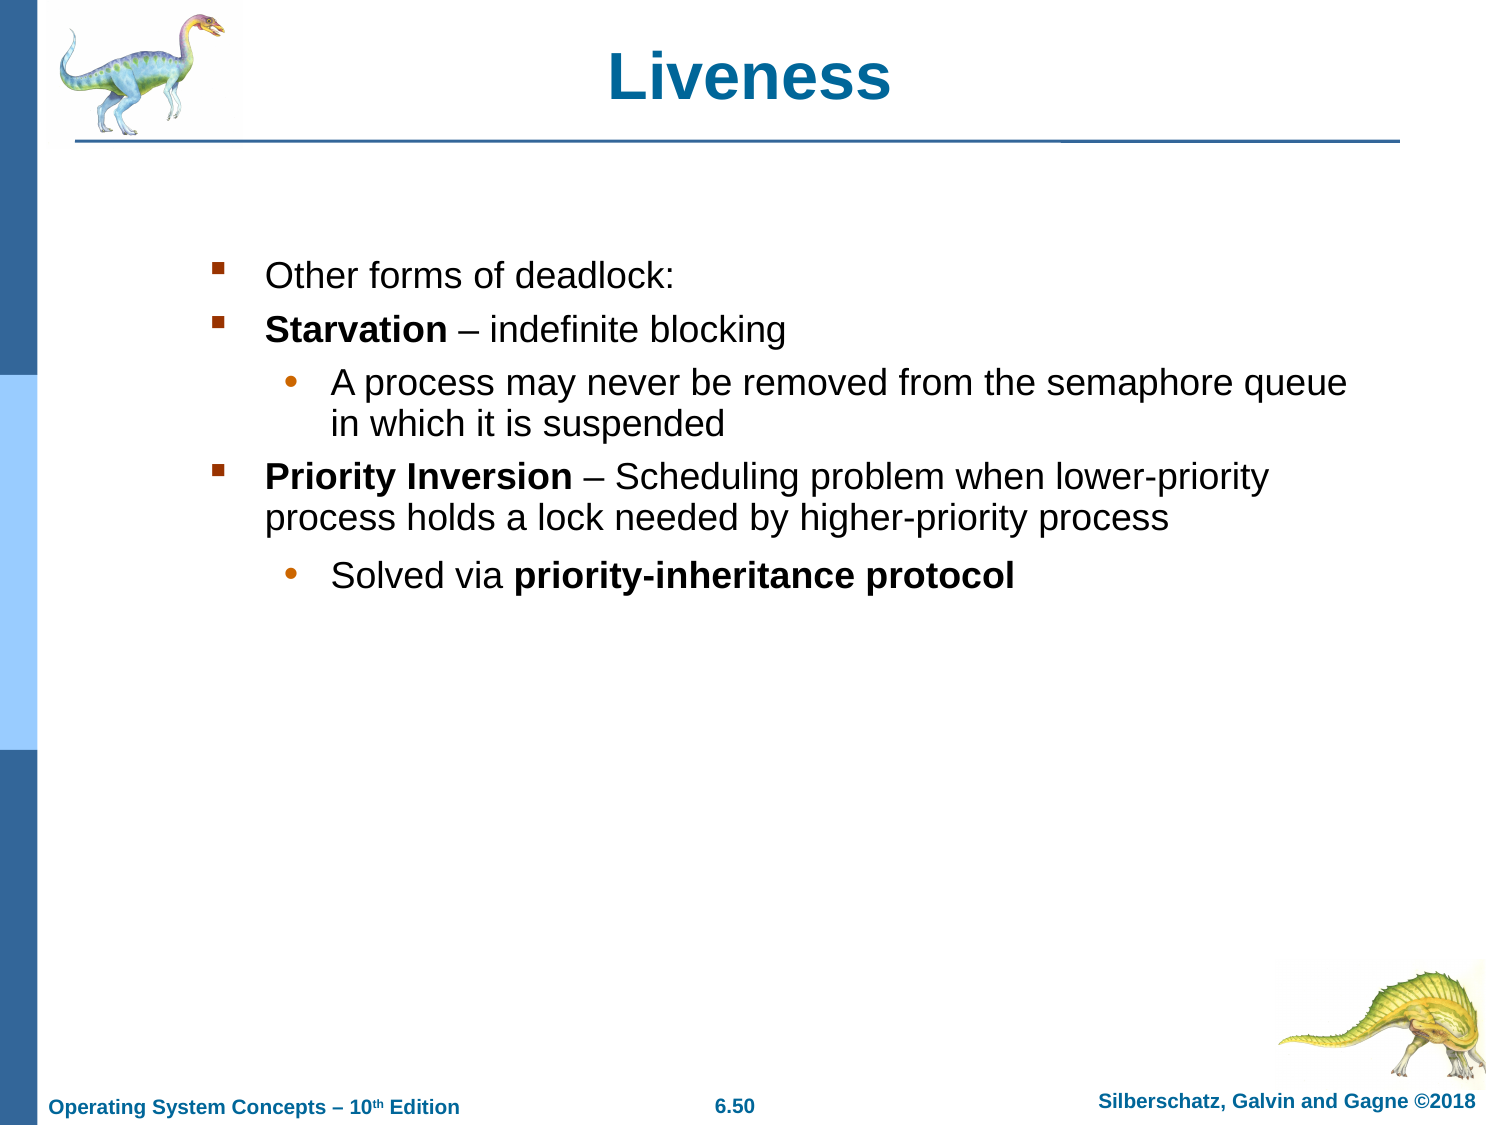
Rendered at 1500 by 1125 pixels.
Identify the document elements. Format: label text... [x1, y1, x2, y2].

title Liveness [75, 25, 1425, 121]
picture [1275, 959, 1486, 1090]
picture [46, 0, 243, 149]
list Other forms of deadlock: Starvation – indefinite blocking A process may never be removed from the semaphore queue in which it is suspended Priority Inversion – Scheduling problem when lower-priority process holds a lock needed by higher-priority process Solved via priority-inheritance protocol [193, 248, 1388, 981]
